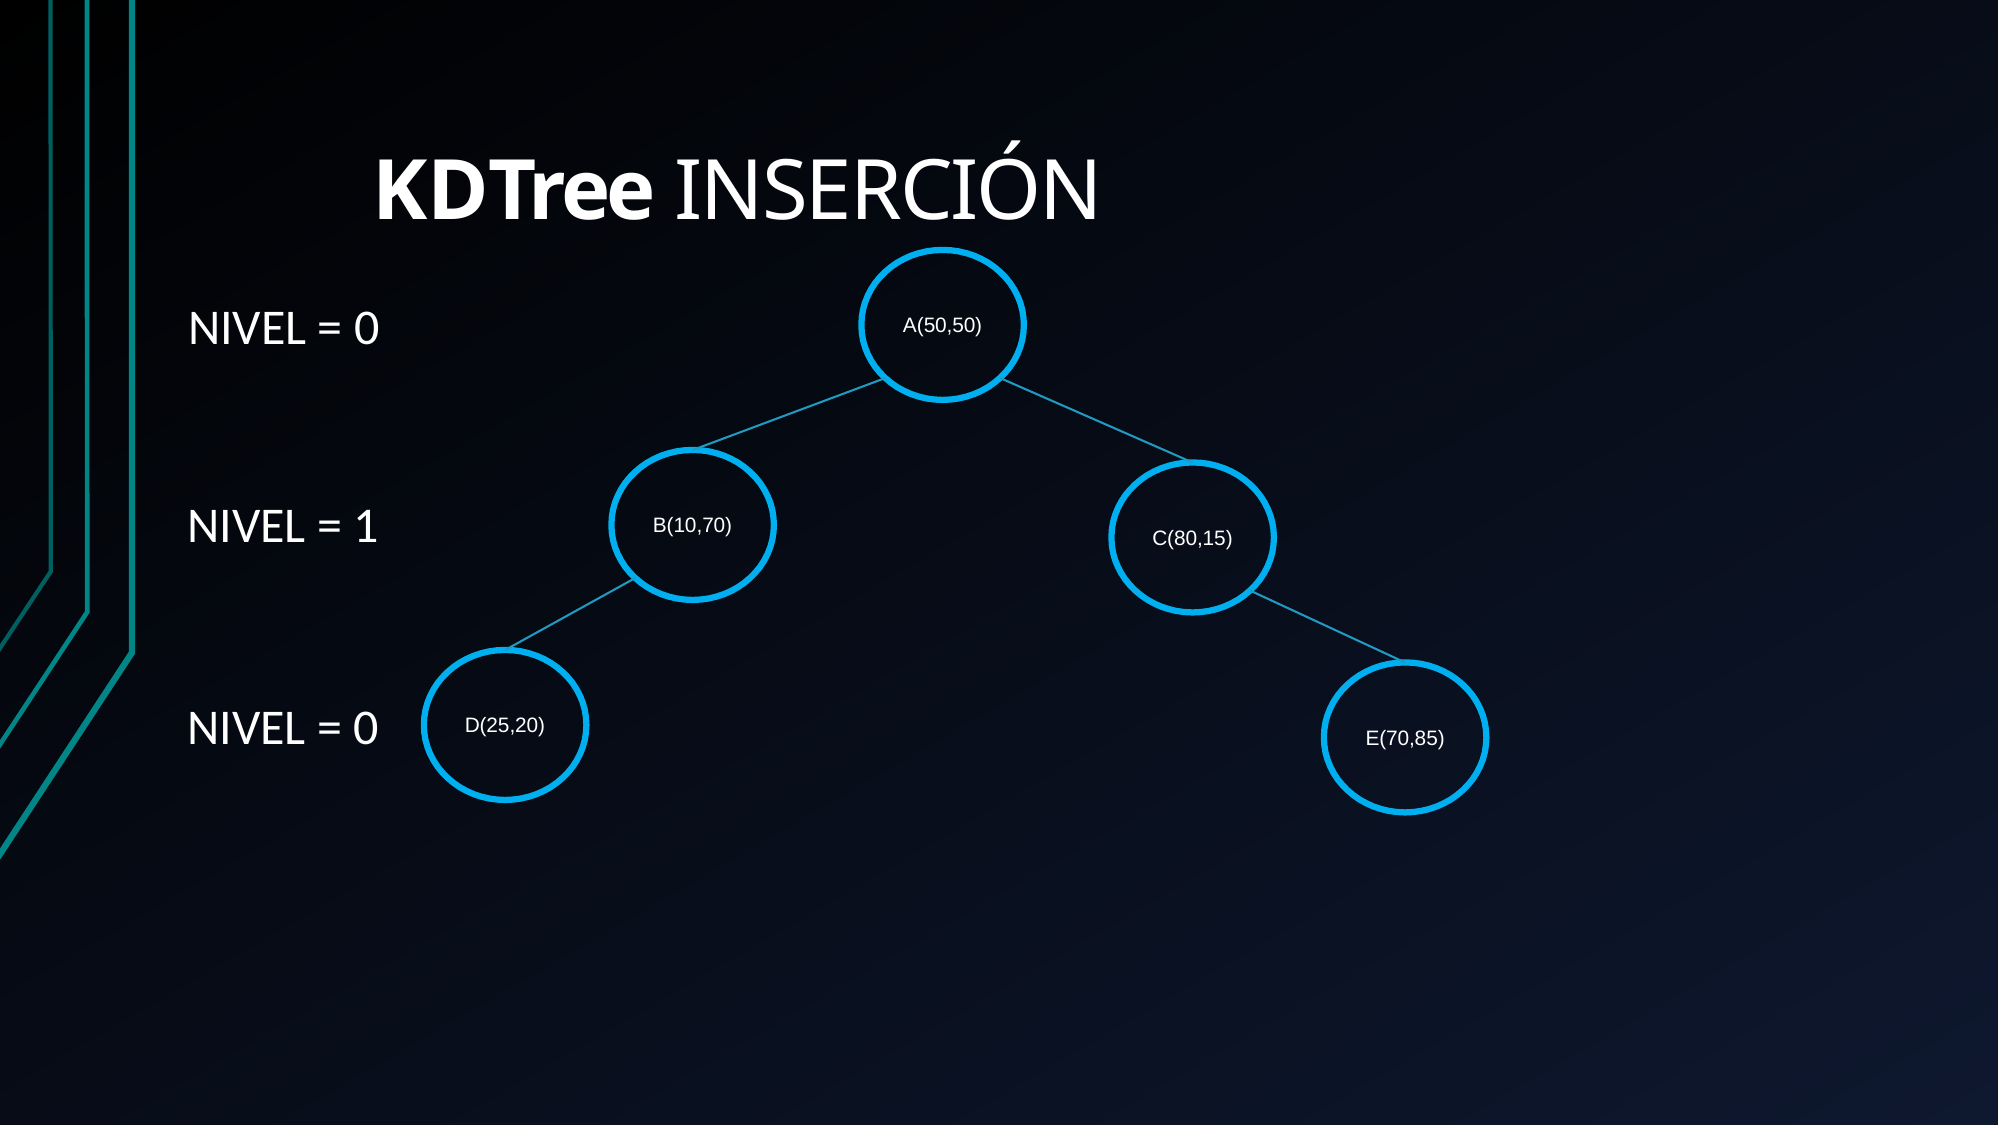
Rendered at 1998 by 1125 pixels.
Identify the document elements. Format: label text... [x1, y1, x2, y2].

text_box [611, 449, 774, 600]
text_box NIVEL = 0 [179, 687, 387, 762]
text_box [1111, 462, 1274, 613]
text_box [423, 649, 587, 800]
text_box B(10,70) [650, 510, 735, 537]
text_box A(50,50) [900, 309, 985, 337]
text_box KDTree INSERCIÓN [365, 128, 1158, 244]
text_box E(70,85) [1363, 722, 1448, 750]
text_box C(80,15) [1150, 522, 1236, 550]
text_box [861, 249, 1024, 400]
text_box NIVEL = 0 [180, 287, 387, 363]
text_box D(25,20) [462, 710, 548, 738]
text_box [1323, 662, 1487, 813]
text_box NIVEL = 1 [179, 484, 387, 560]
